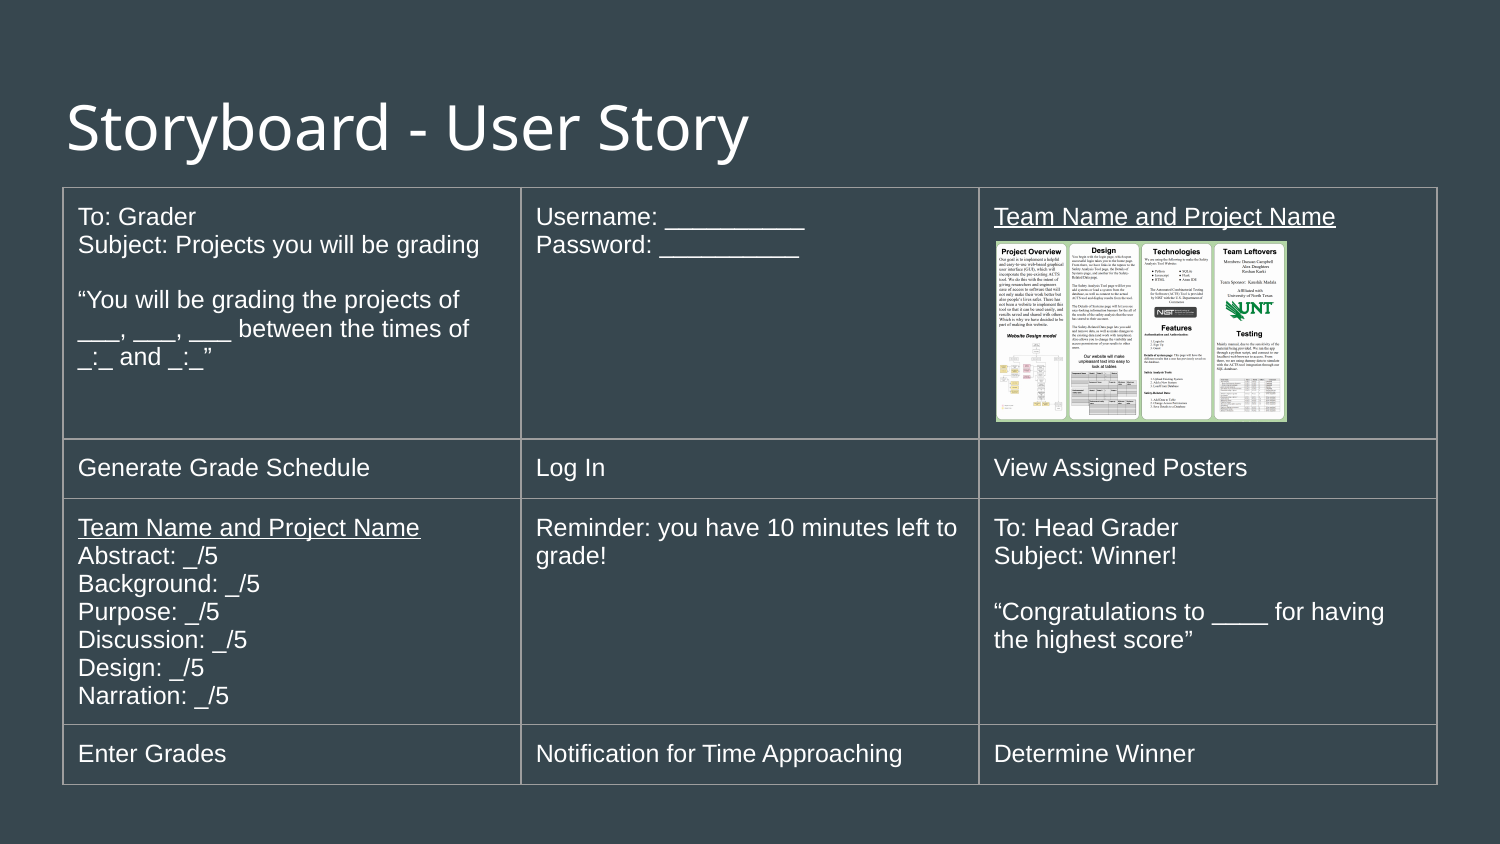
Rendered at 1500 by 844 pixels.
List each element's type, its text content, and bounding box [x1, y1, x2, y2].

table_cell Generate Grade Schedule [64, 440, 520, 498]
table_header Team Name and Project Name [980, 188, 1436, 438]
table_cell View Assigned Posters [980, 440, 1436, 498]
picture [995, 241, 1288, 423]
table_cell To: Head Grader Subject: Winner! “Congratulations to ____ for having the highest score” [980, 499, 1436, 724]
table_cell Reminder: you have 10 minutes left to grade! [522, 499, 978, 724]
table_header Username: __________ Password: __________ [522, 188, 978, 438]
table_cell Log In [522, 440, 978, 498]
table_cell Enter Grades [64, 725, 520, 784]
title Storyboard - User Story [51, 72, 1449, 167]
table_cell Notification for Time Approaching [522, 725, 978, 784]
table_cell Team Name and Project Name Abstract: _/5 Background: _/5 Purpose: _/5 Discussion: _/5 Design: _/5 Narration: _/5 [64, 499, 520, 724]
table_cell Determine Winner [980, 725, 1436, 784]
table_header To: Grader Subject: Projects you will be grading “You will be grading the projects of ___, ___, ___ between the times of _:_ and _:_” [64, 188, 520, 438]
